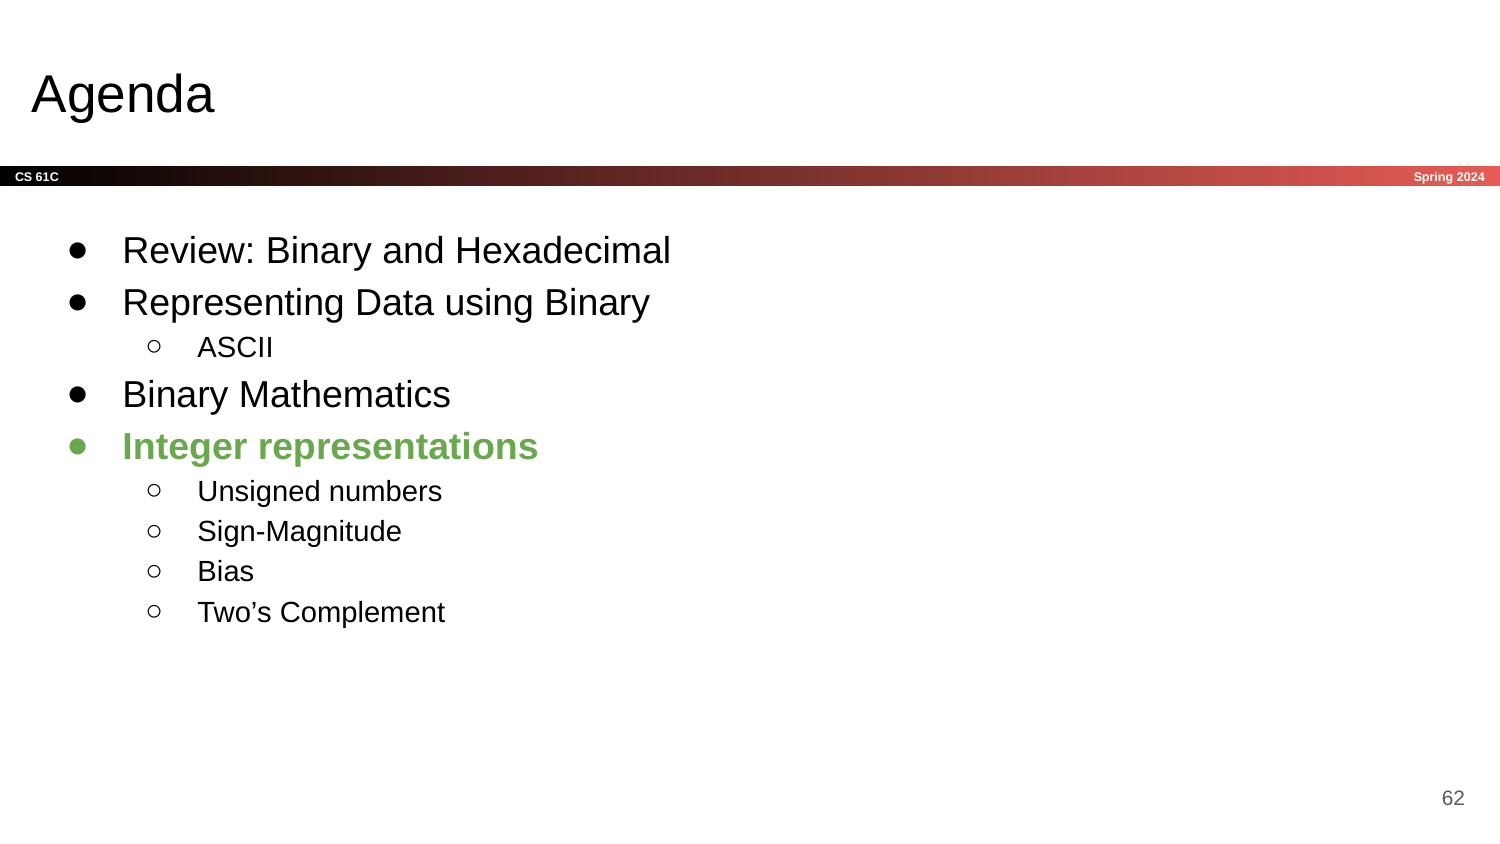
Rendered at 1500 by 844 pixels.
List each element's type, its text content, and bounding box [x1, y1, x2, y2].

title Agenda [16, 44, 1415, 139]
list Review: Binary and Hexadecimal Representing Data using Binary ASCII Binary Mathematics Integer representations Unsigned numbers Sign-Magnitude Bias Two’s Complement [32, 204, 1431, 823]
slide_number ‹#› [1389, 764, 1480, 830]
